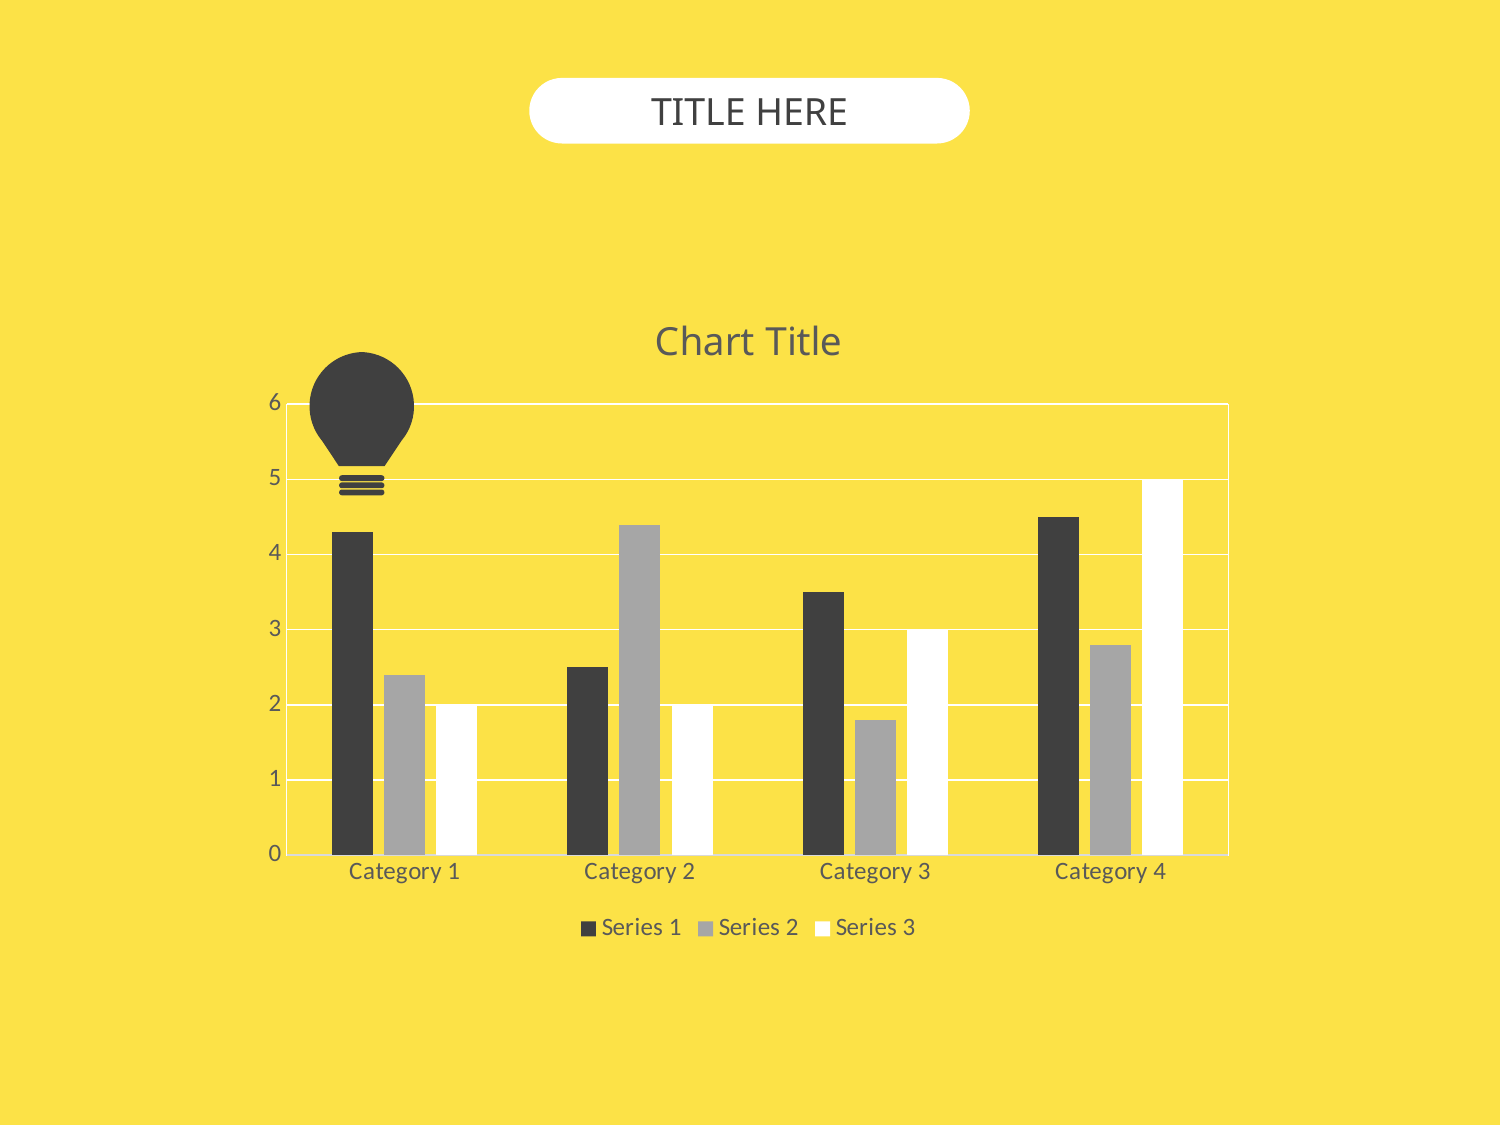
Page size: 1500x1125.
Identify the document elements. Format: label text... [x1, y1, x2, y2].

chart [248, 280, 1249, 948]
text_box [309, 352, 415, 496]
text_box TITLE HERE [528, 76, 971, 145]
